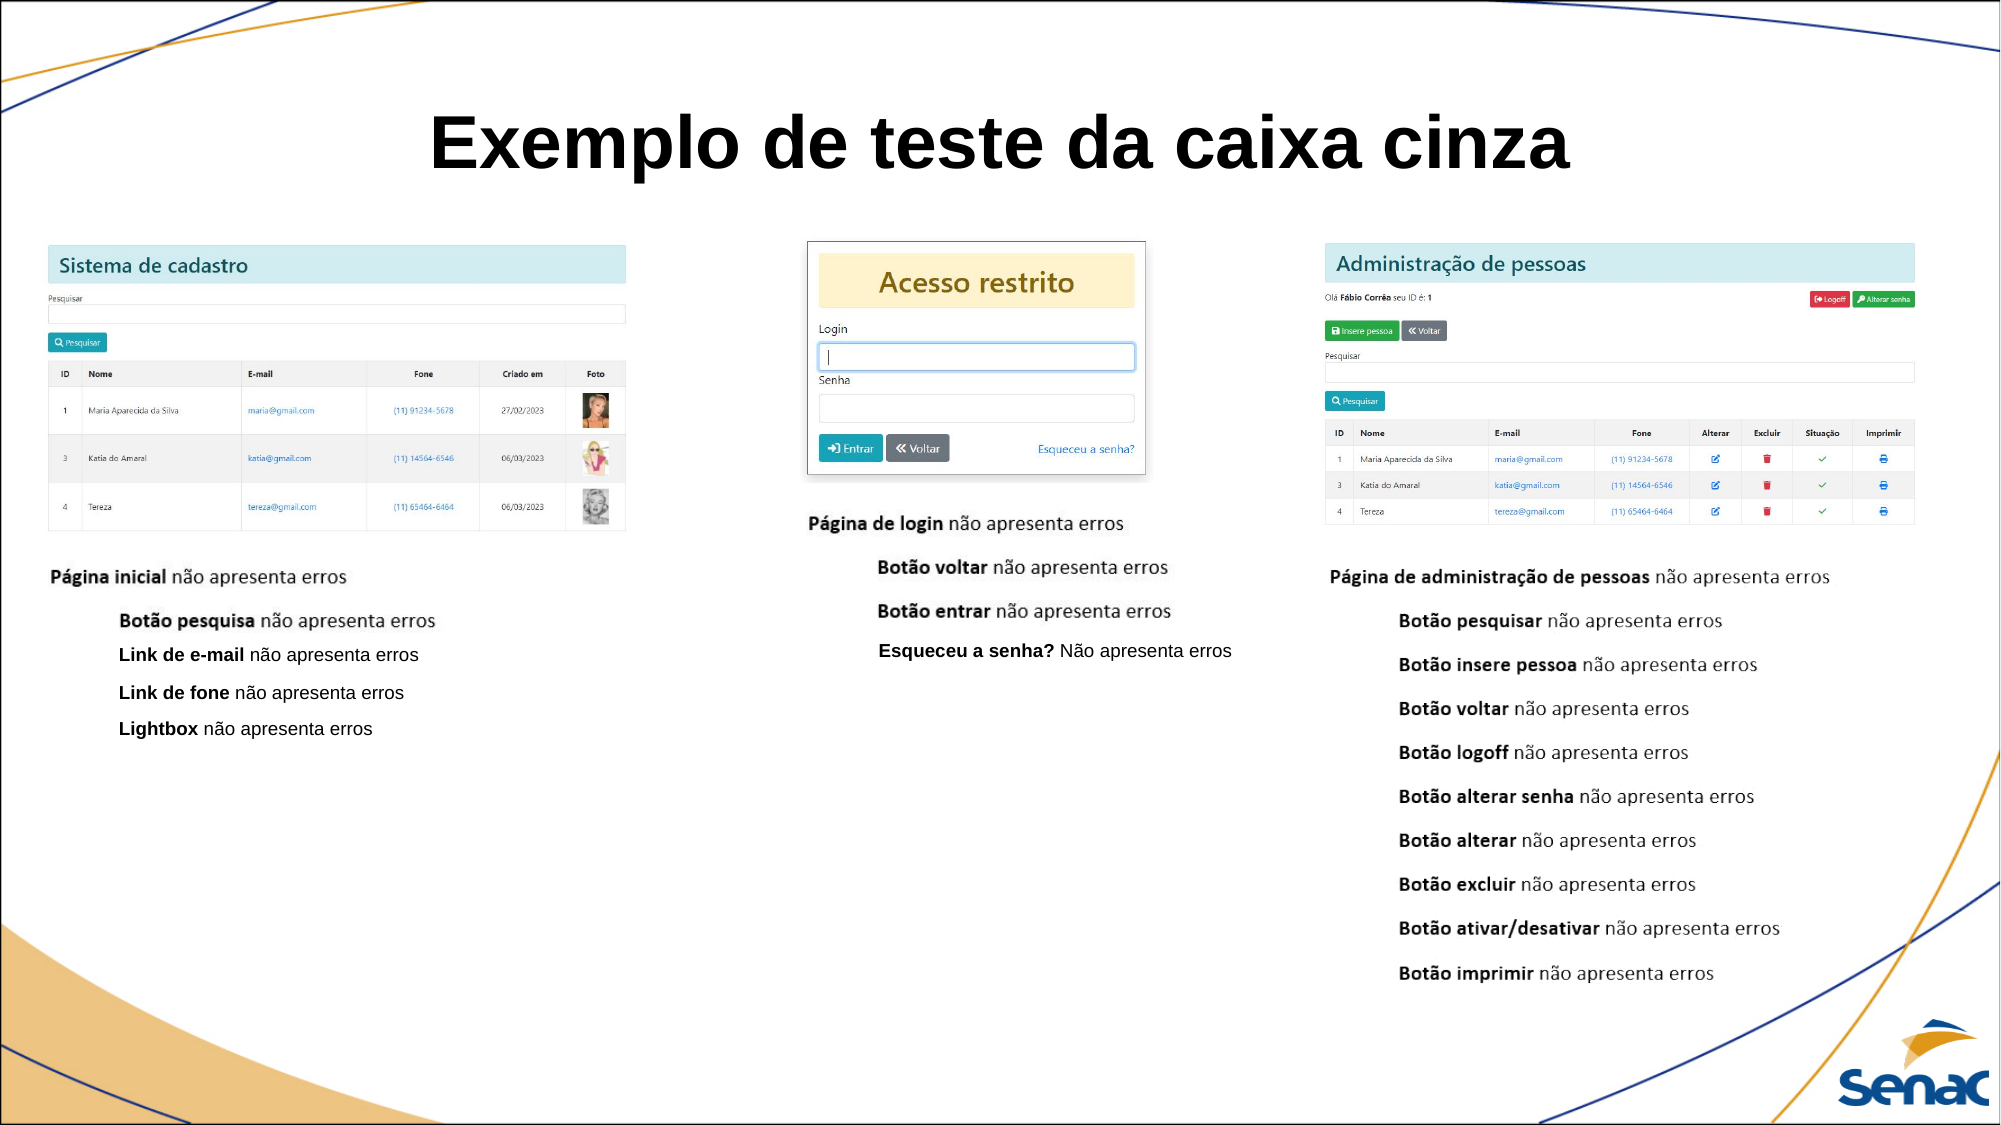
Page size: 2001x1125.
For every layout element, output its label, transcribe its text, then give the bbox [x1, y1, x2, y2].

title Exemplo de teste da caixa cinza [99, 45, 1900, 233]
picture [0, 0, 2001, 1125]
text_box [788, 234, 1249, 670]
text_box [1321, 239, 1922, 1016]
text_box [29, 240, 632, 748]
